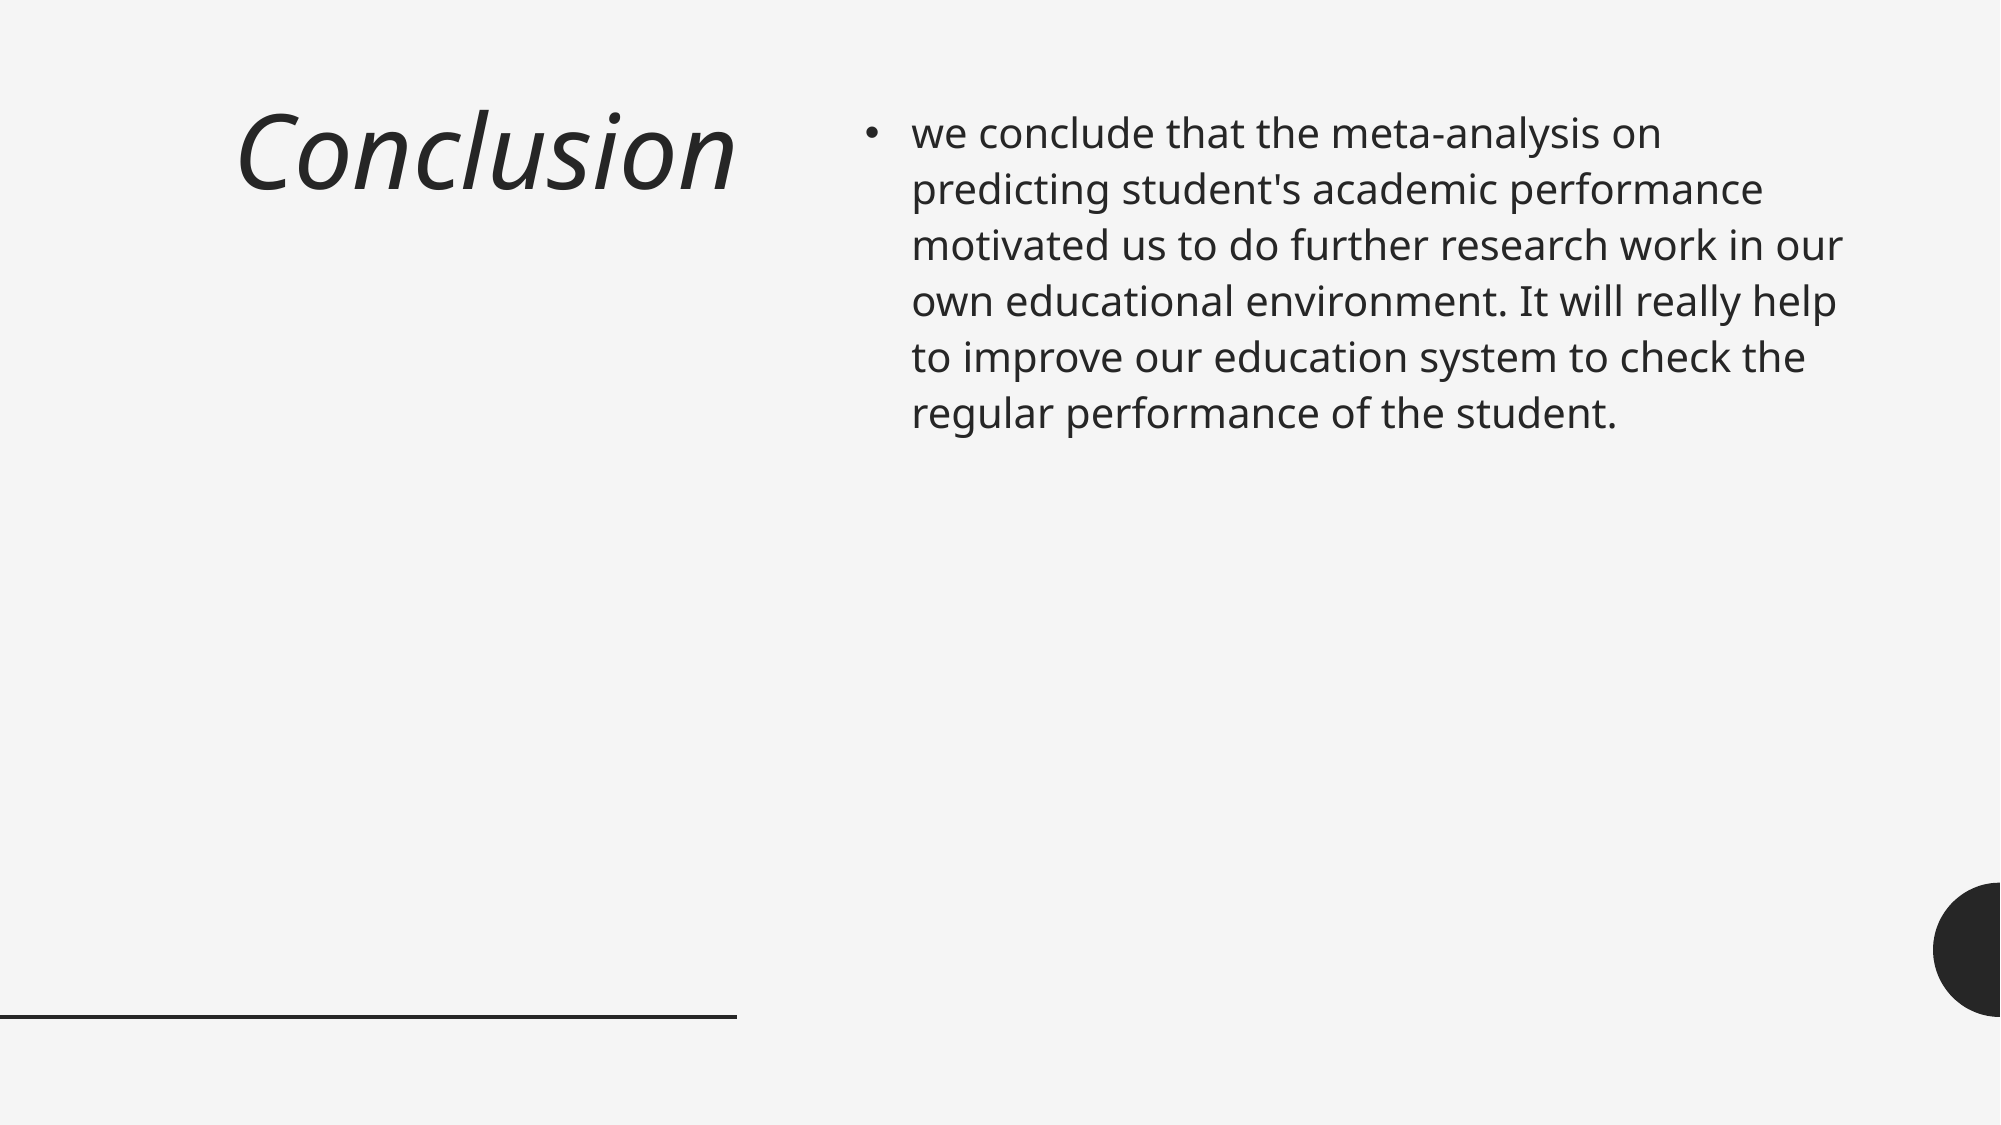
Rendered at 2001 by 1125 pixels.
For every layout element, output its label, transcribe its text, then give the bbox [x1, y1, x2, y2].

title Conclusion [125, 91, 754, 905]
list we conclude that the meta-analysis on predicting student's academic performance motivated us to do further research work in our own educational environment. It will really help to improve our education system to check the regular performance of the student. [849, 93, 1875, 1022]
